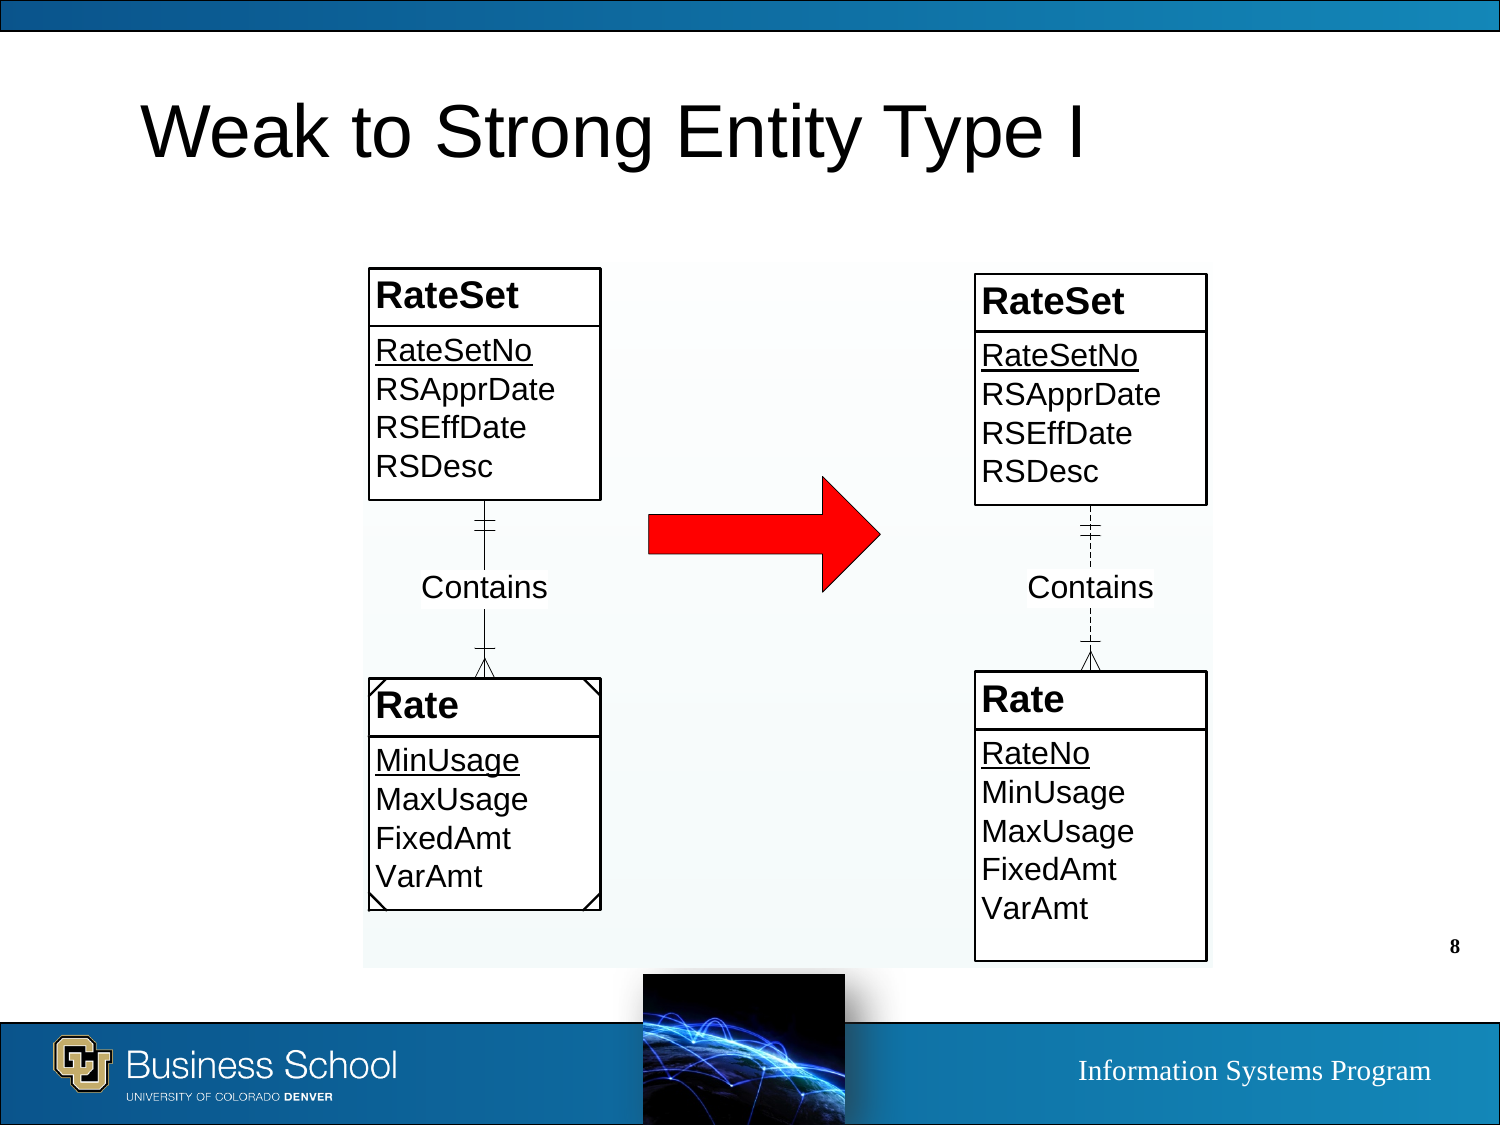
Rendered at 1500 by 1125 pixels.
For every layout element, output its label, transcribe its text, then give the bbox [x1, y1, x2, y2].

title Weak to Strong Entity Type I [124, 74, 1451, 201]
picture [53, 1034, 396, 1101]
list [362, 262, 1213, 968]
picture [643, 974, 845, 1125]
